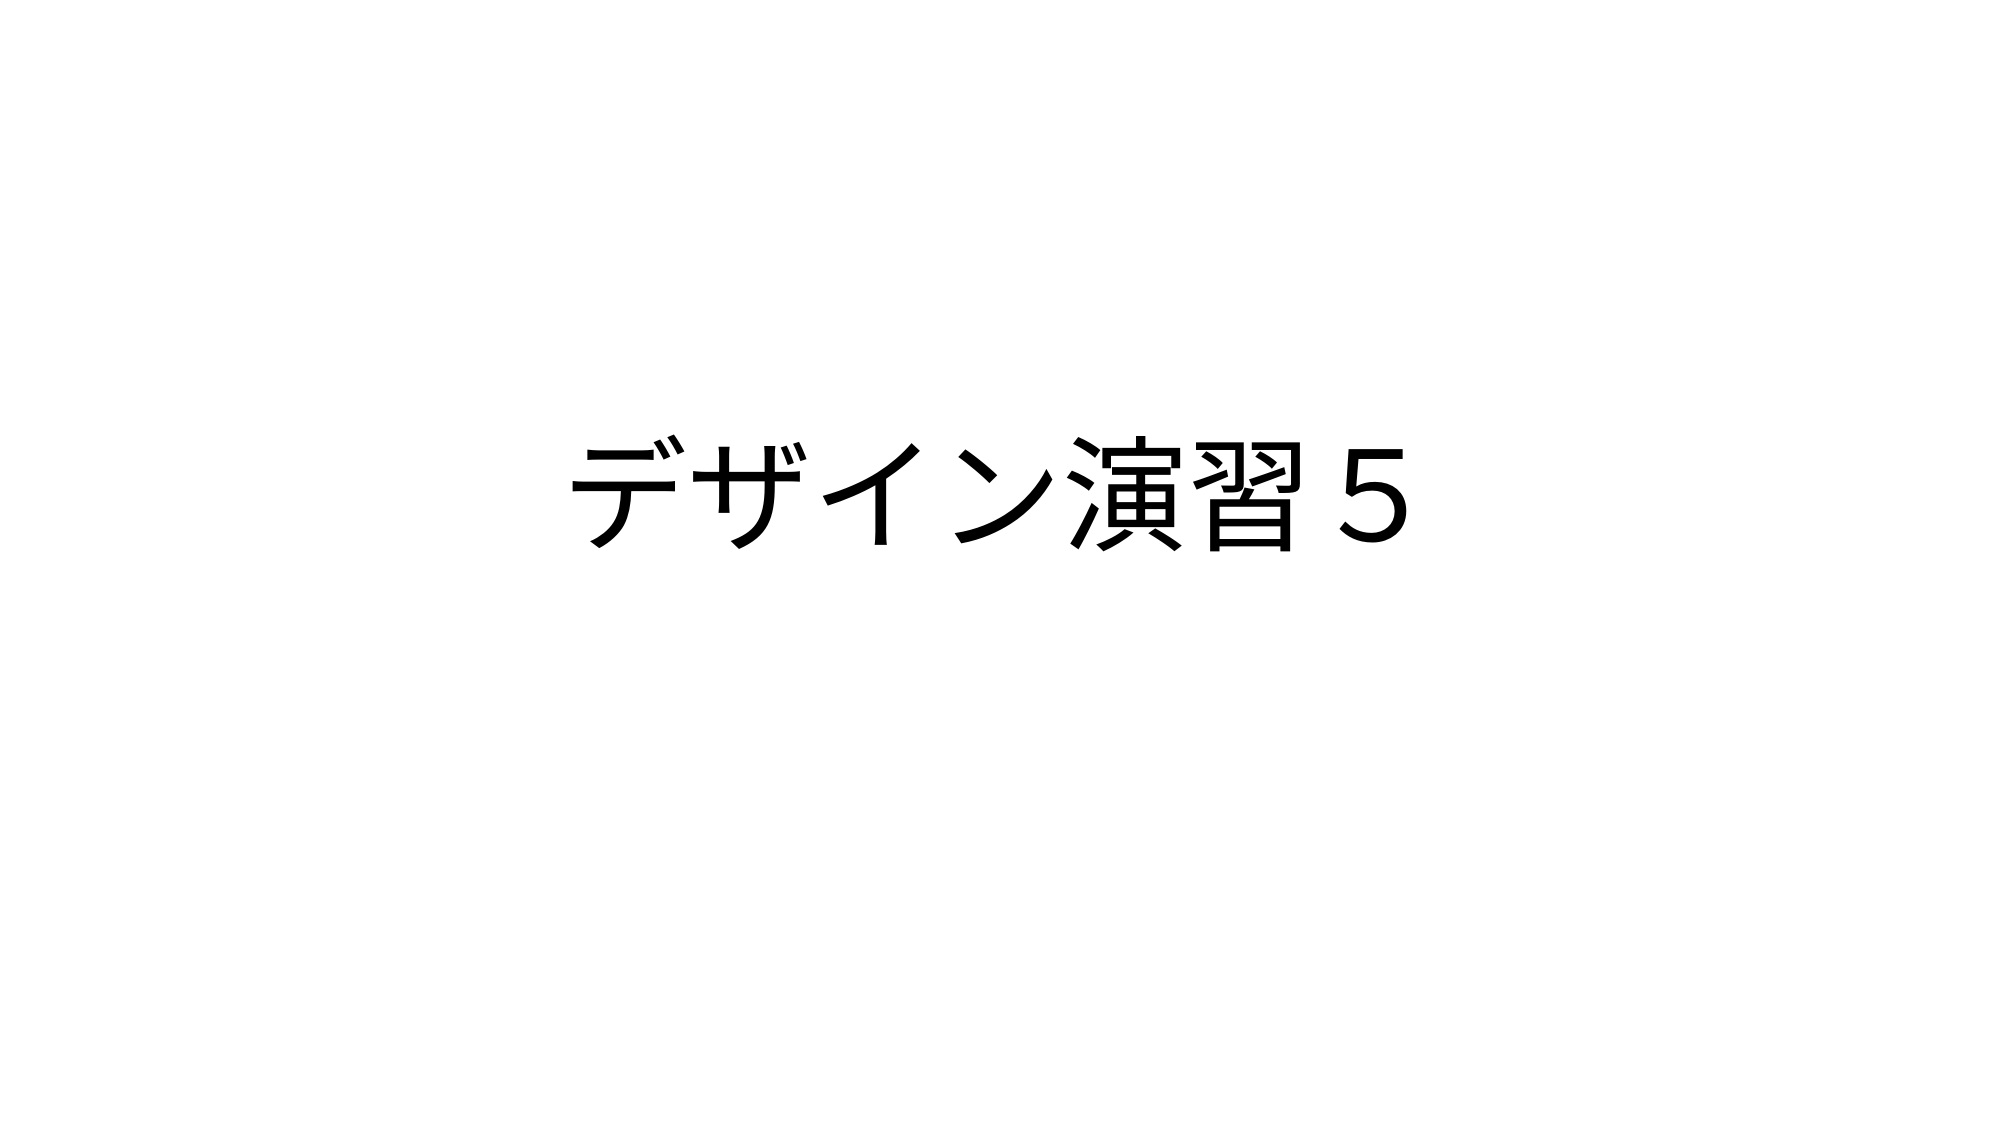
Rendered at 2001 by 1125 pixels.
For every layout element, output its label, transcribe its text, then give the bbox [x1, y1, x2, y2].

title デザイン演習５ [249, 184, 1750, 576]
